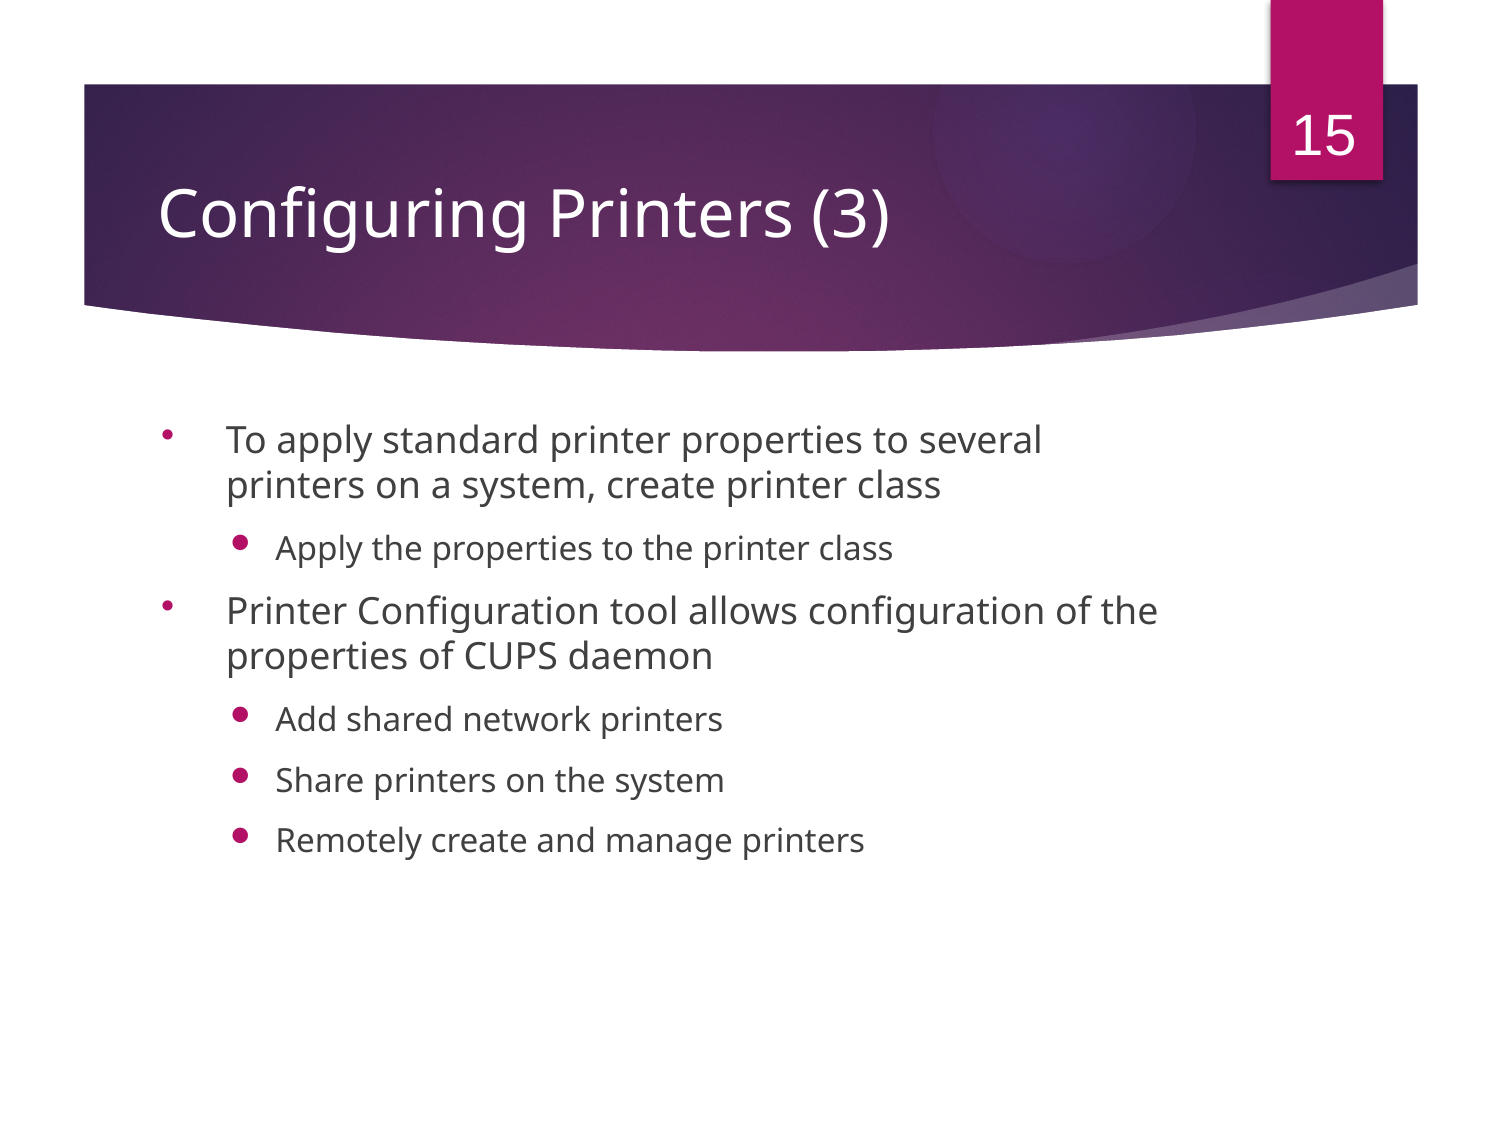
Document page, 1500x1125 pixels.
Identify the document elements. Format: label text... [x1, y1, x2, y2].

list To apply standard printer properties to several printers on a system, create printer class Apply the properties to the printer class Printer Configuration tool allows configuration of the properties of CUPS daemon Add shared network printers Share printers on the system Remotely create and manage printers [141, 408, 1183, 988]
slide_number 15 [1259, 48, 1390, 175]
title Configuring Printers (3) [142, 152, 1183, 269]
